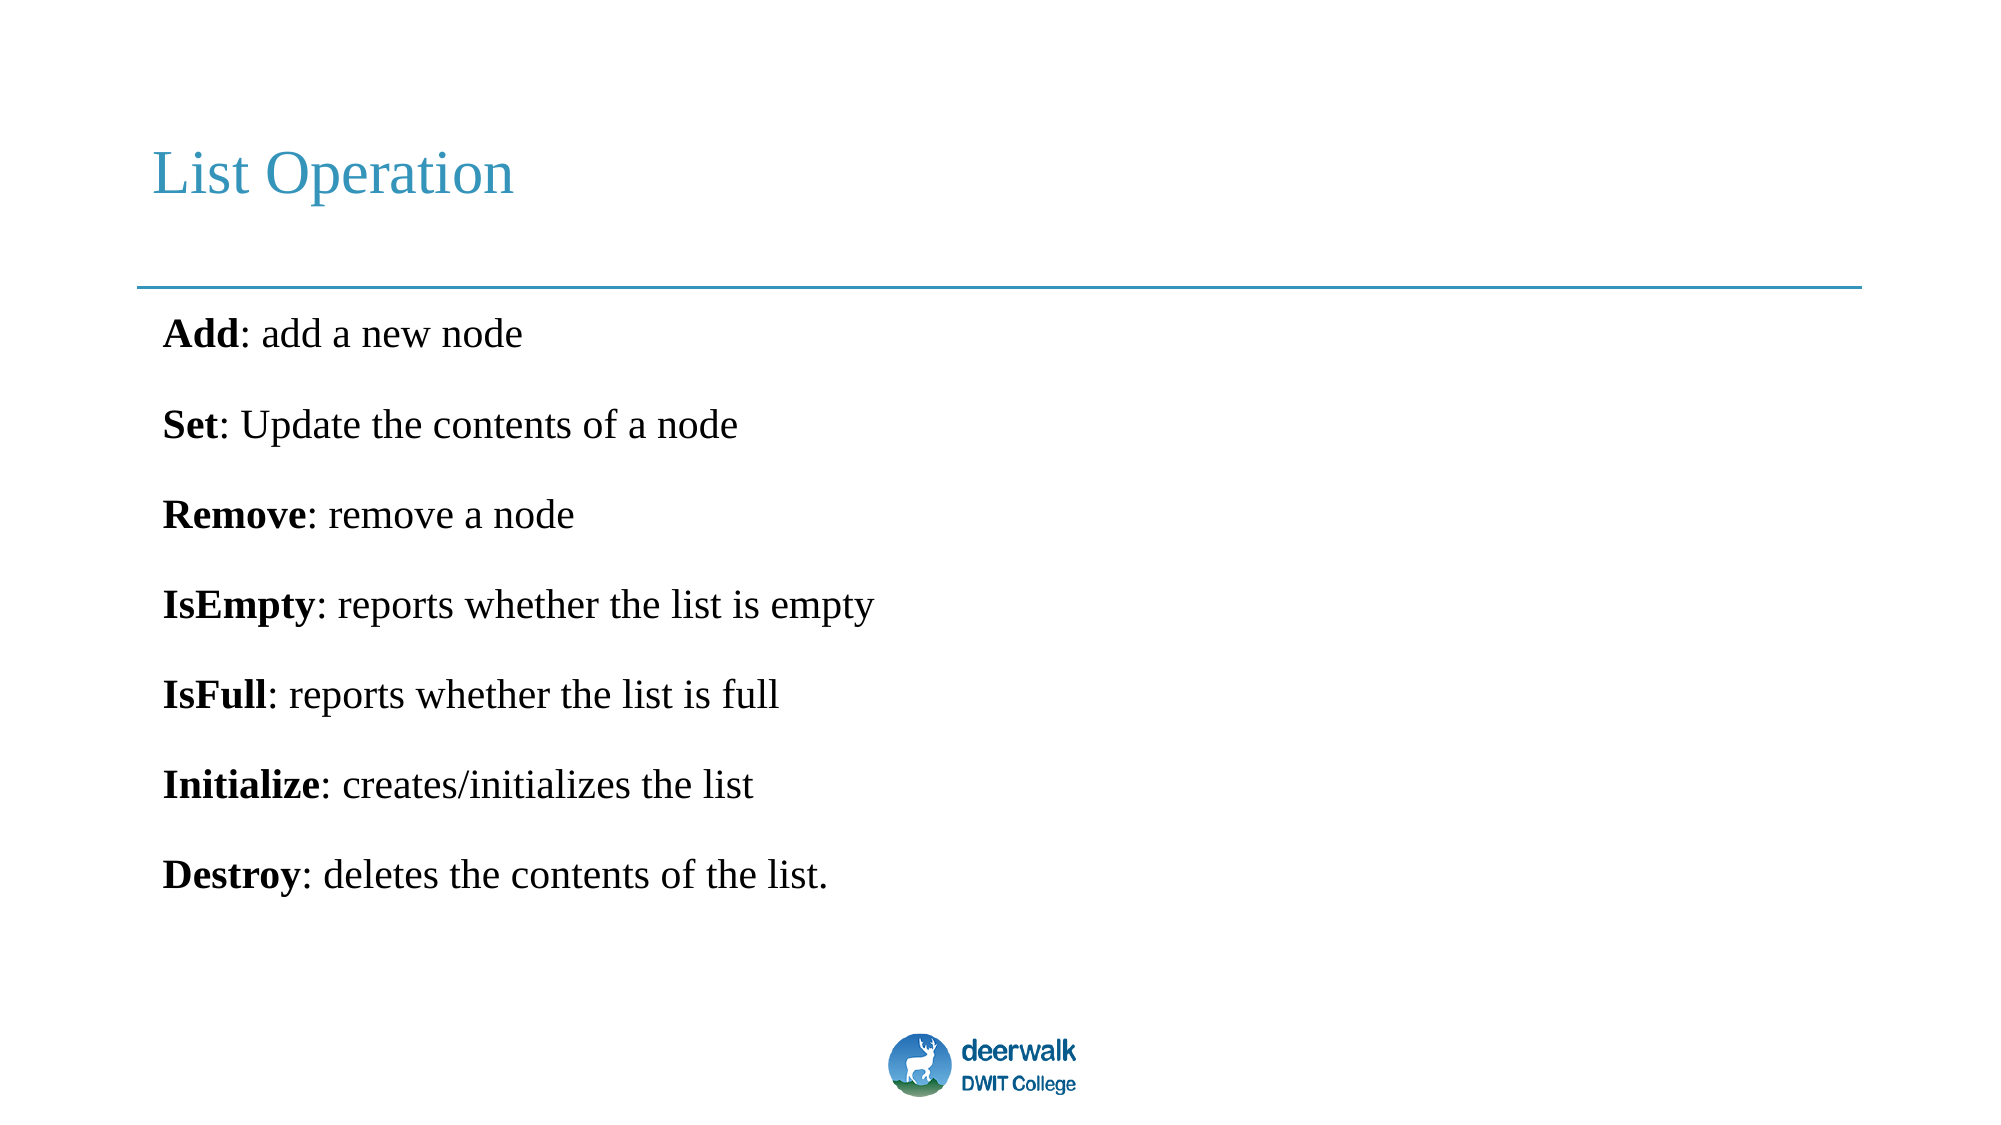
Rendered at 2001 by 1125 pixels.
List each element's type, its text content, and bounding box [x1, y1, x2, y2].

picture [873, 1013, 1103, 1120]
list Add: add a new node Set: Update the contents of a node Remove: remove a node IsEmpty: reports whether the list is empty IsFull: reports whether the list is full Initialize: creates/initializes the list Destroy: deletes the contents of the list. [147, 304, 1863, 943]
title List Operation [137, 64, 1863, 283]
